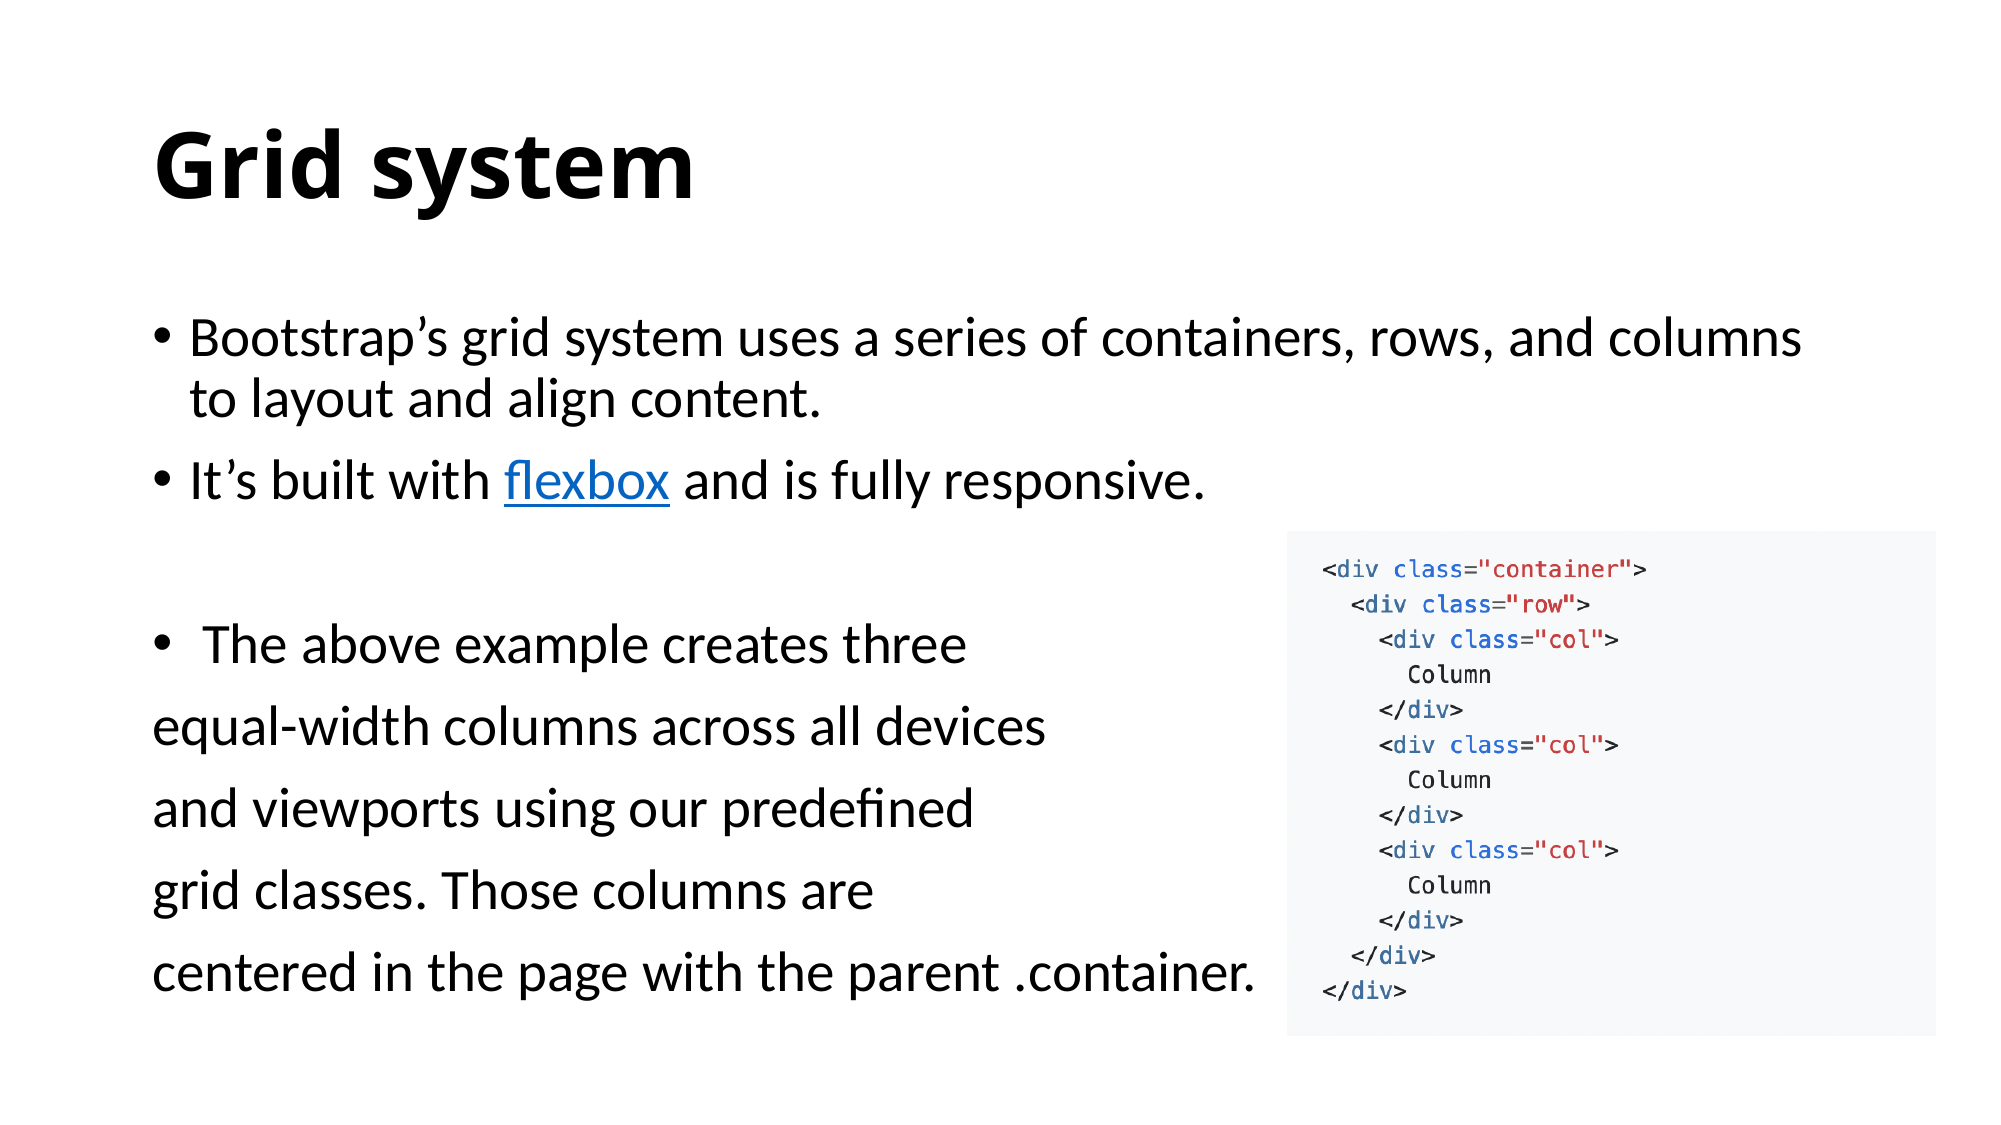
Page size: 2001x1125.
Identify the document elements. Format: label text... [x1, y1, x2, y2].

list Bootstrap’s grid system uses a series of containers, rows, and columns to layout and align content. It’s built with flexbox and is fully responsive. The above example creates three equal-width columns across all devices and viewports using our predefined grid classes. Those columns are centered in the page with the parent .container. [137, 299, 1863, 1014]
title Grid system [137, 59, 1863, 278]
picture [1287, 531, 1936, 1036]
